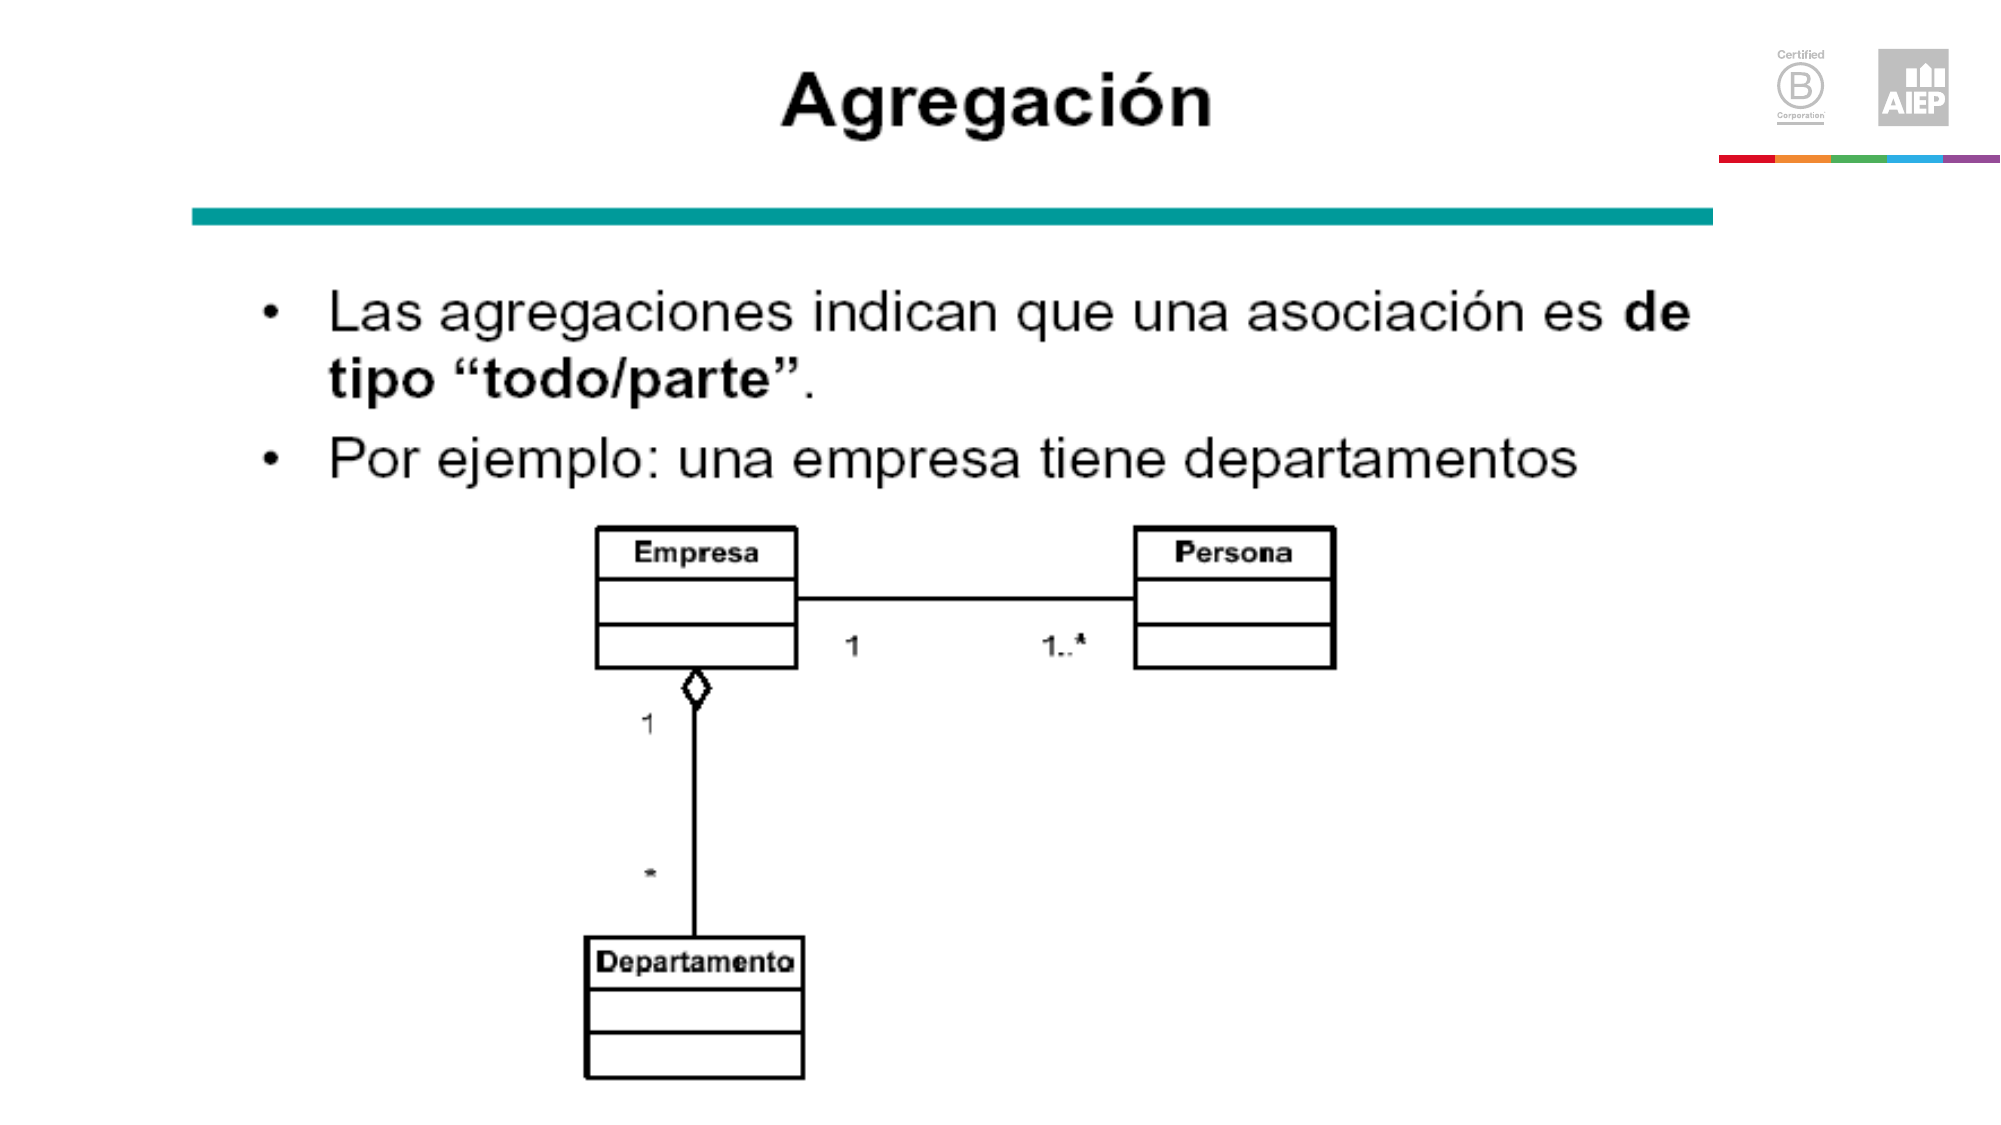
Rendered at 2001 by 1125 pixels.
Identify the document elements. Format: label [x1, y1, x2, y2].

picture [186, 51, 1713, 1100]
